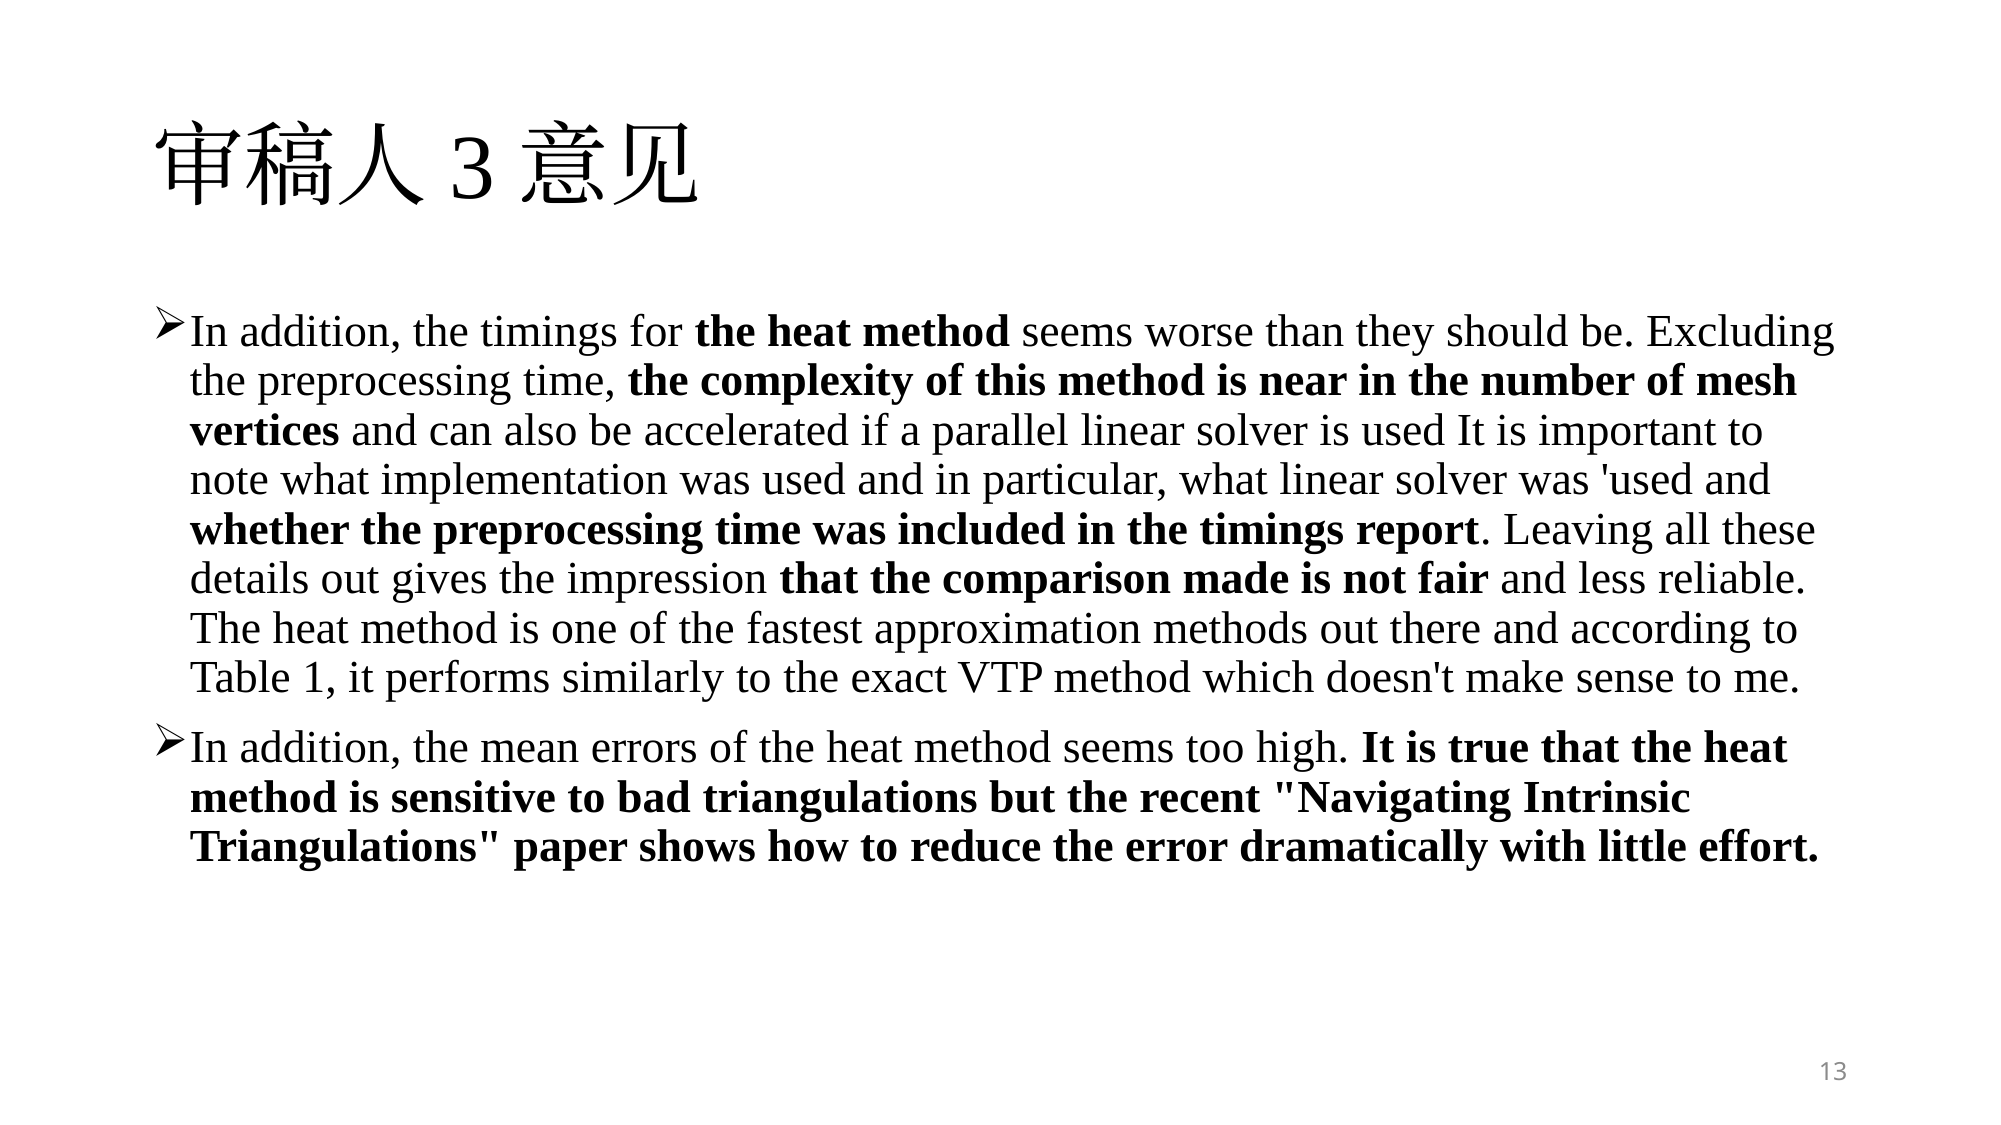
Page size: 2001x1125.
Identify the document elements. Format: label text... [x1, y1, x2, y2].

slide_number 13 [1412, 1042, 1863, 1103]
list In addition, the timings for the heat method seems worse than they should be. Excluding the preprocessing time, the complexity of this method is near in the number of mesh vertices and can also be accelerated if a parallel linear solver is used It is important to note what implementation was used and in particular, what linear solver was 'used and whether the preprocessing time was included in the timings report. Leaving all these details out gives the impression that the comparison made is not fair and less reliable. The heat method is one of the fastest approximation methods out there and according to Table 1, it performs similarly to the exact VTP method which doesn't make sense to me. In addition, the mean errors of the heat method seems too high. It is true that the heat method is sensitive to bad triangulations but the recent "Navigating Intrinsic Triangulations" paper shows how to reduce the error dramatically with little effort. [137, 299, 1863, 1014]
title 审稿人3意见 [137, 59, 1863, 278]
